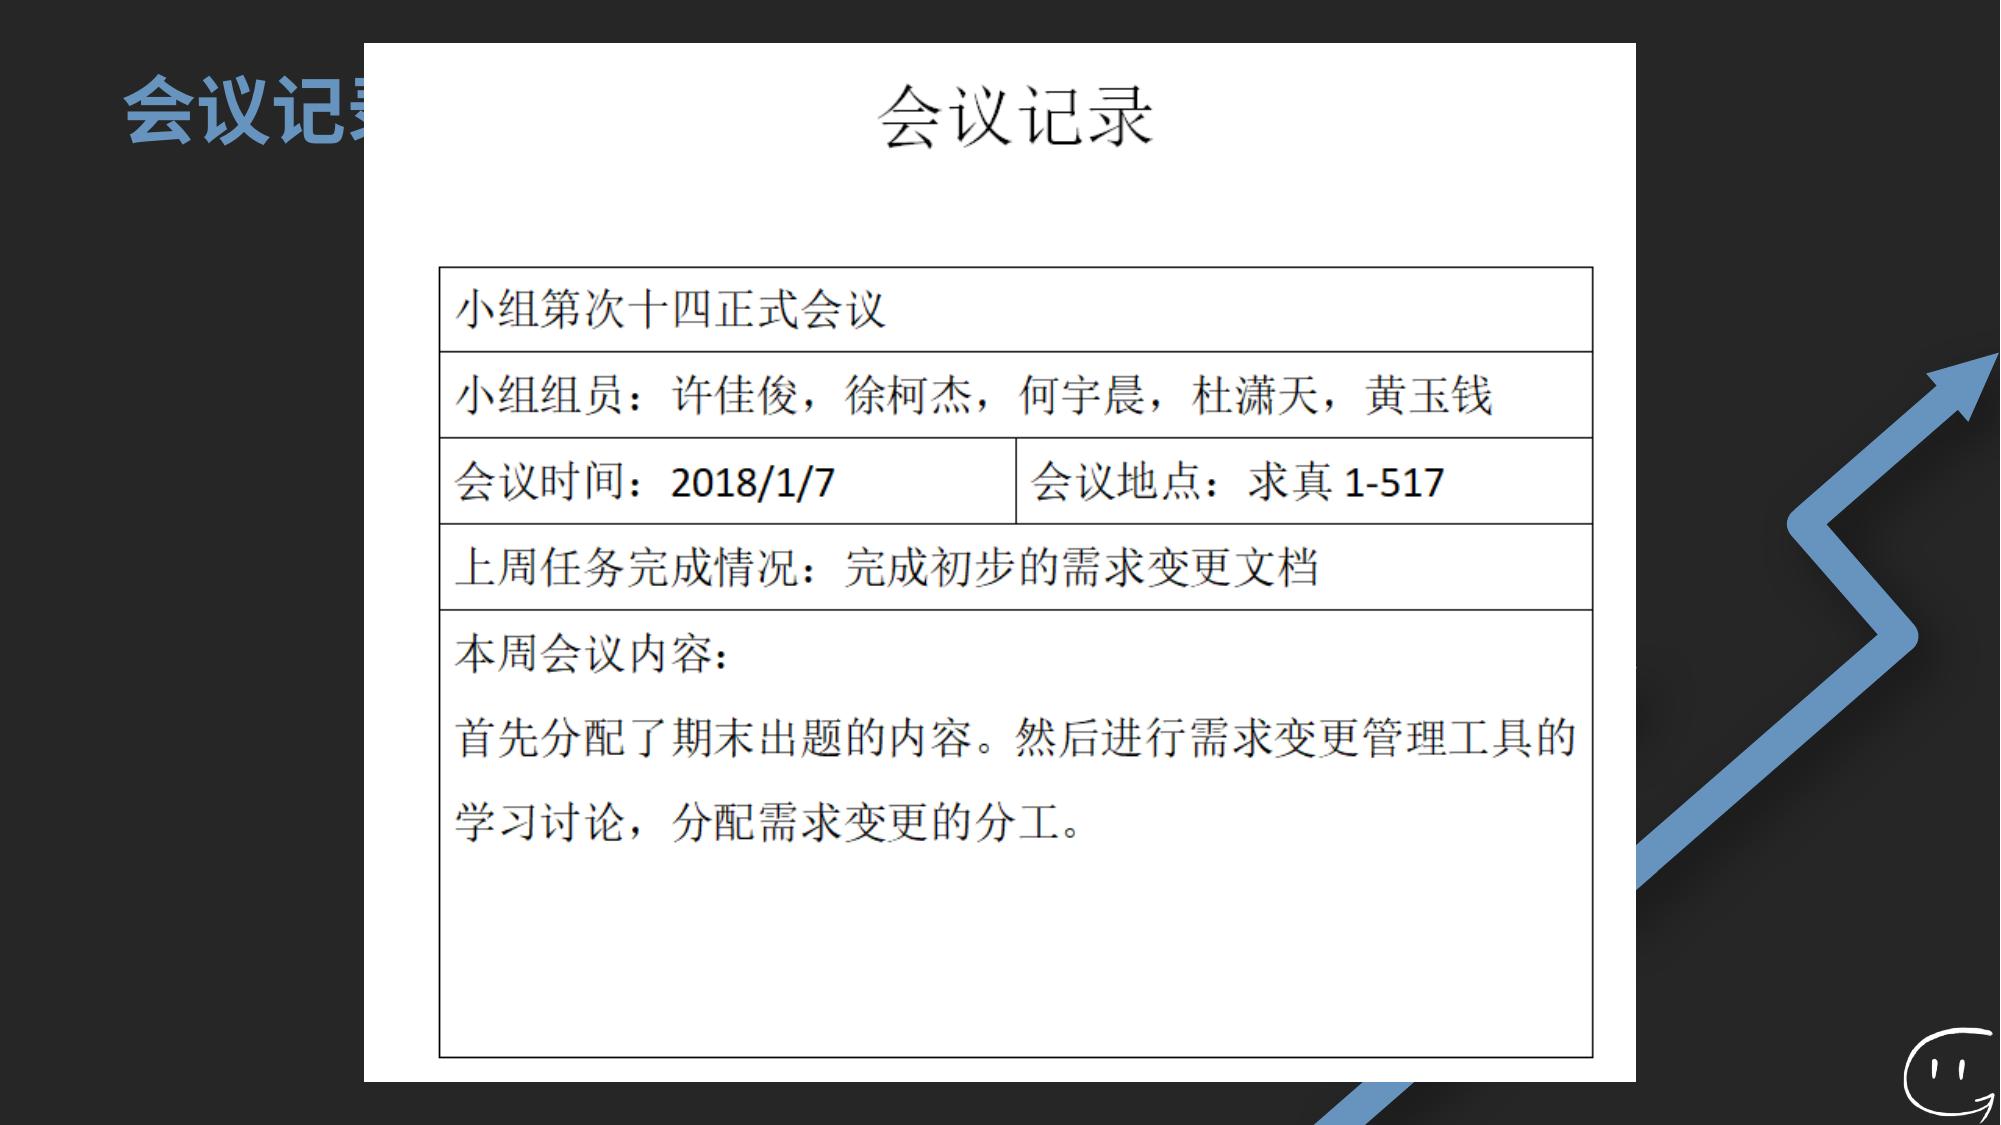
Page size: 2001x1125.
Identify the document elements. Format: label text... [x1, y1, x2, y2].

text_box [1636, 352, 1999, 891]
picture [1899, 1023, 2000, 1125]
title 会议记录 [106, 31, 1199, 197]
picture [364, 43, 1636, 1082]
text_box [1313, 1082, 1415, 1125]
